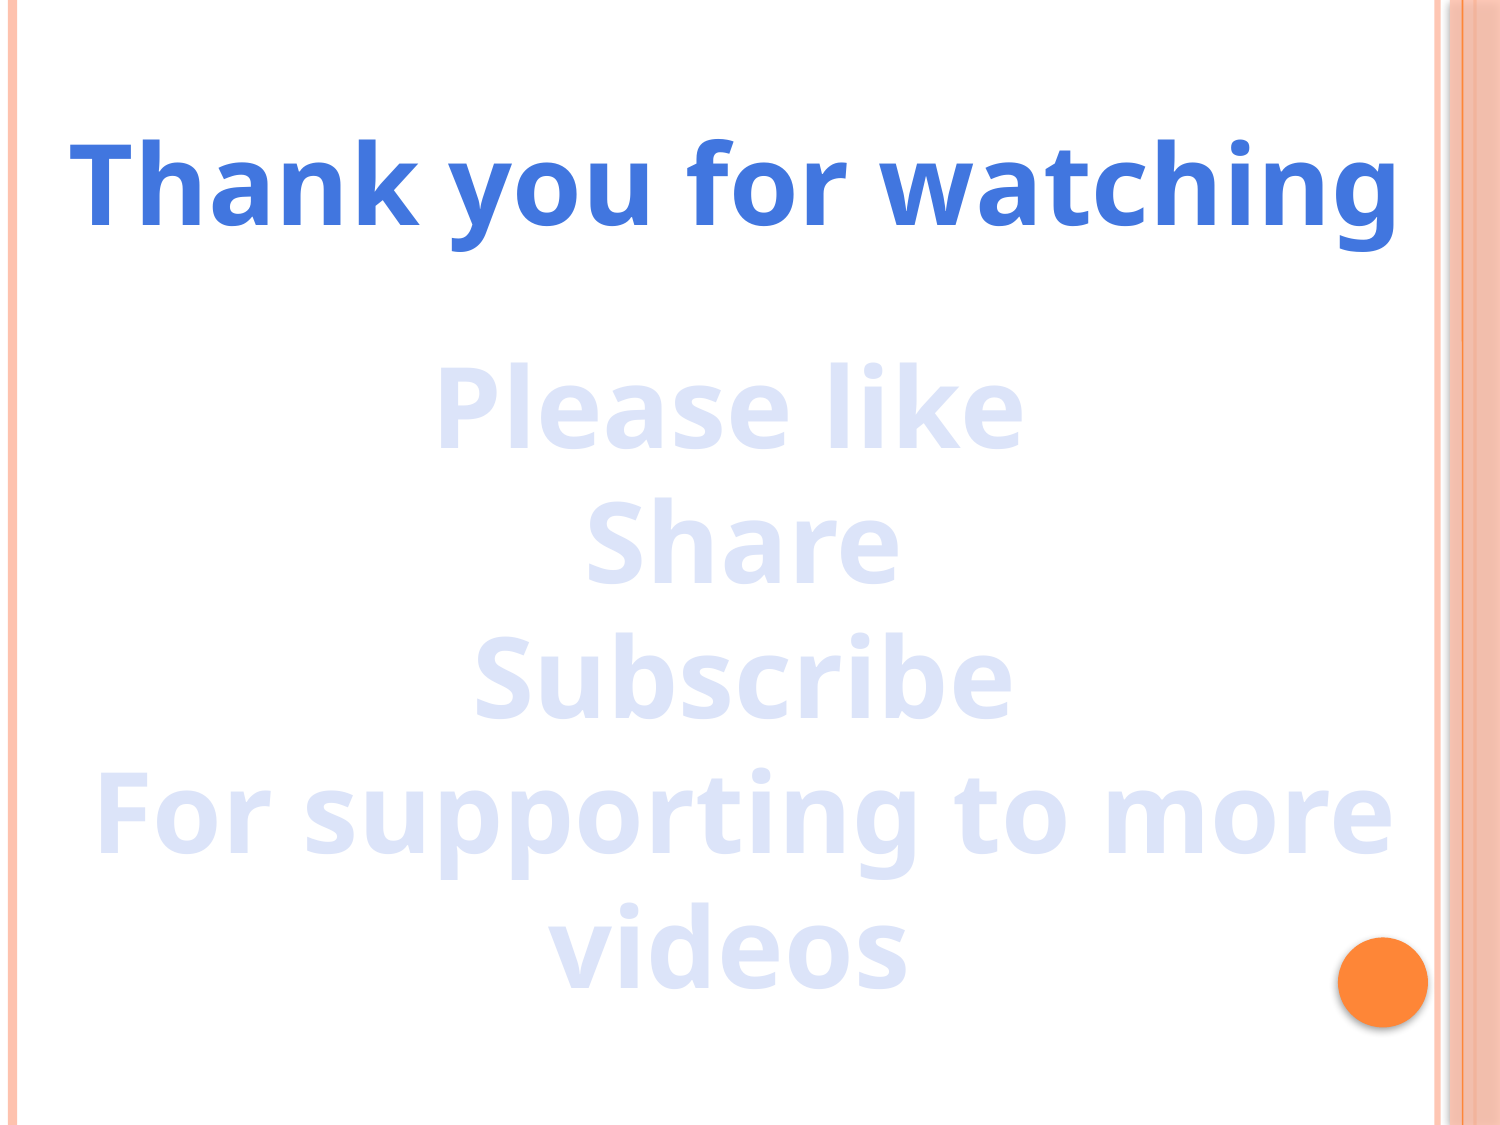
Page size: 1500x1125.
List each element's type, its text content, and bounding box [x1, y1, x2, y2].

text_box Please like Share Subscribe For supporting to more videos [46, 328, 1442, 1018]
text_box Thank you for watching [0, 105, 1473, 256]
